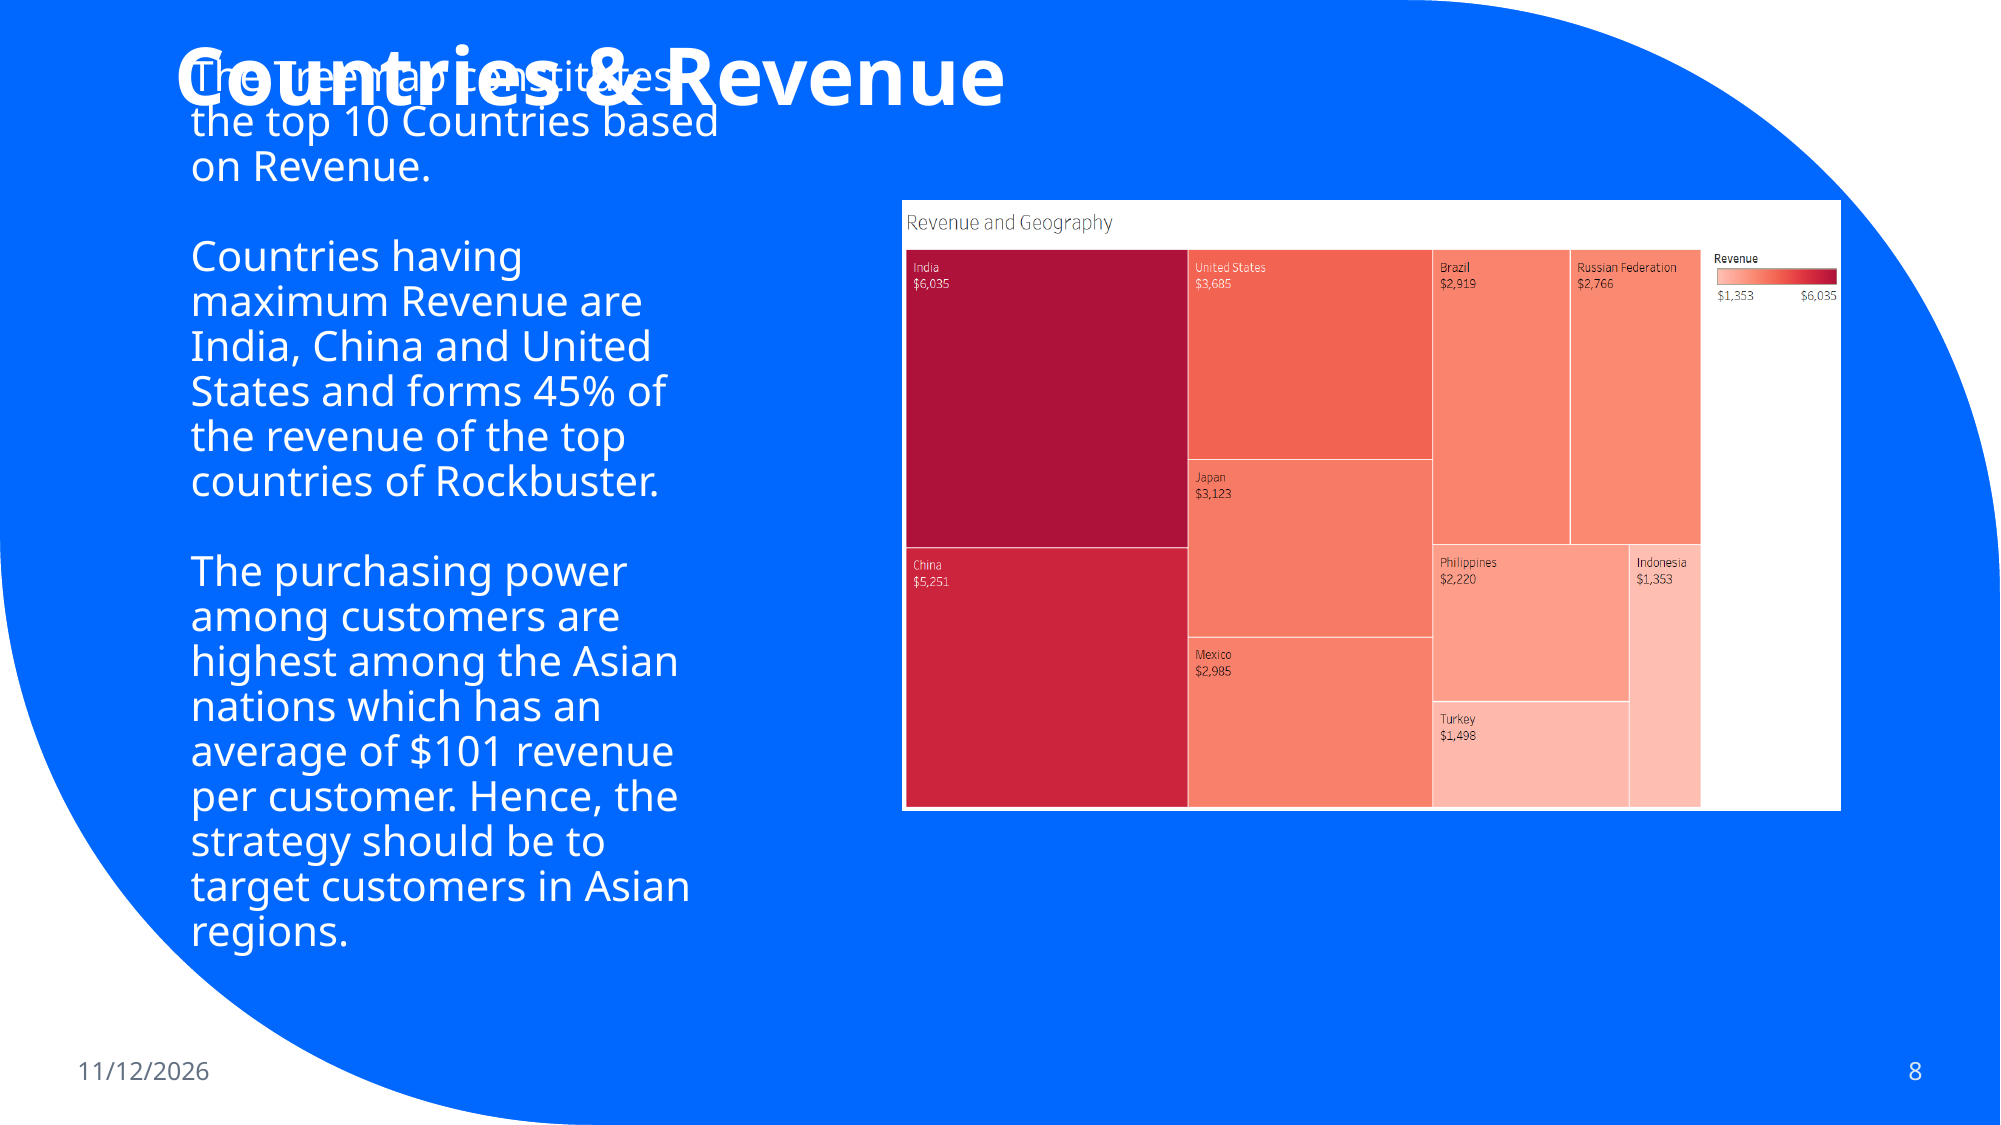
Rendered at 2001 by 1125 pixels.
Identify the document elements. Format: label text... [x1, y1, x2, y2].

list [902, 200, 1841, 811]
slide_number 8 [1665, 1042, 1938, 1103]
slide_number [62, 1042, 342, 1103]
text_box The Treemap constitutes the top 10 Countries based on Revenue. Countries having maximum Revenue are India, China and United States and forms 45% of the revenue of the top countries of Rockbuster. The purchasing power among customers are highest among the Asian nations which has an average of $101 revenue per customer. Hence, the strategy should be to target customers in Asian regions. [175, 455, 743, 963]
title Countries & Revenue [159, 28, 1764, 131]
